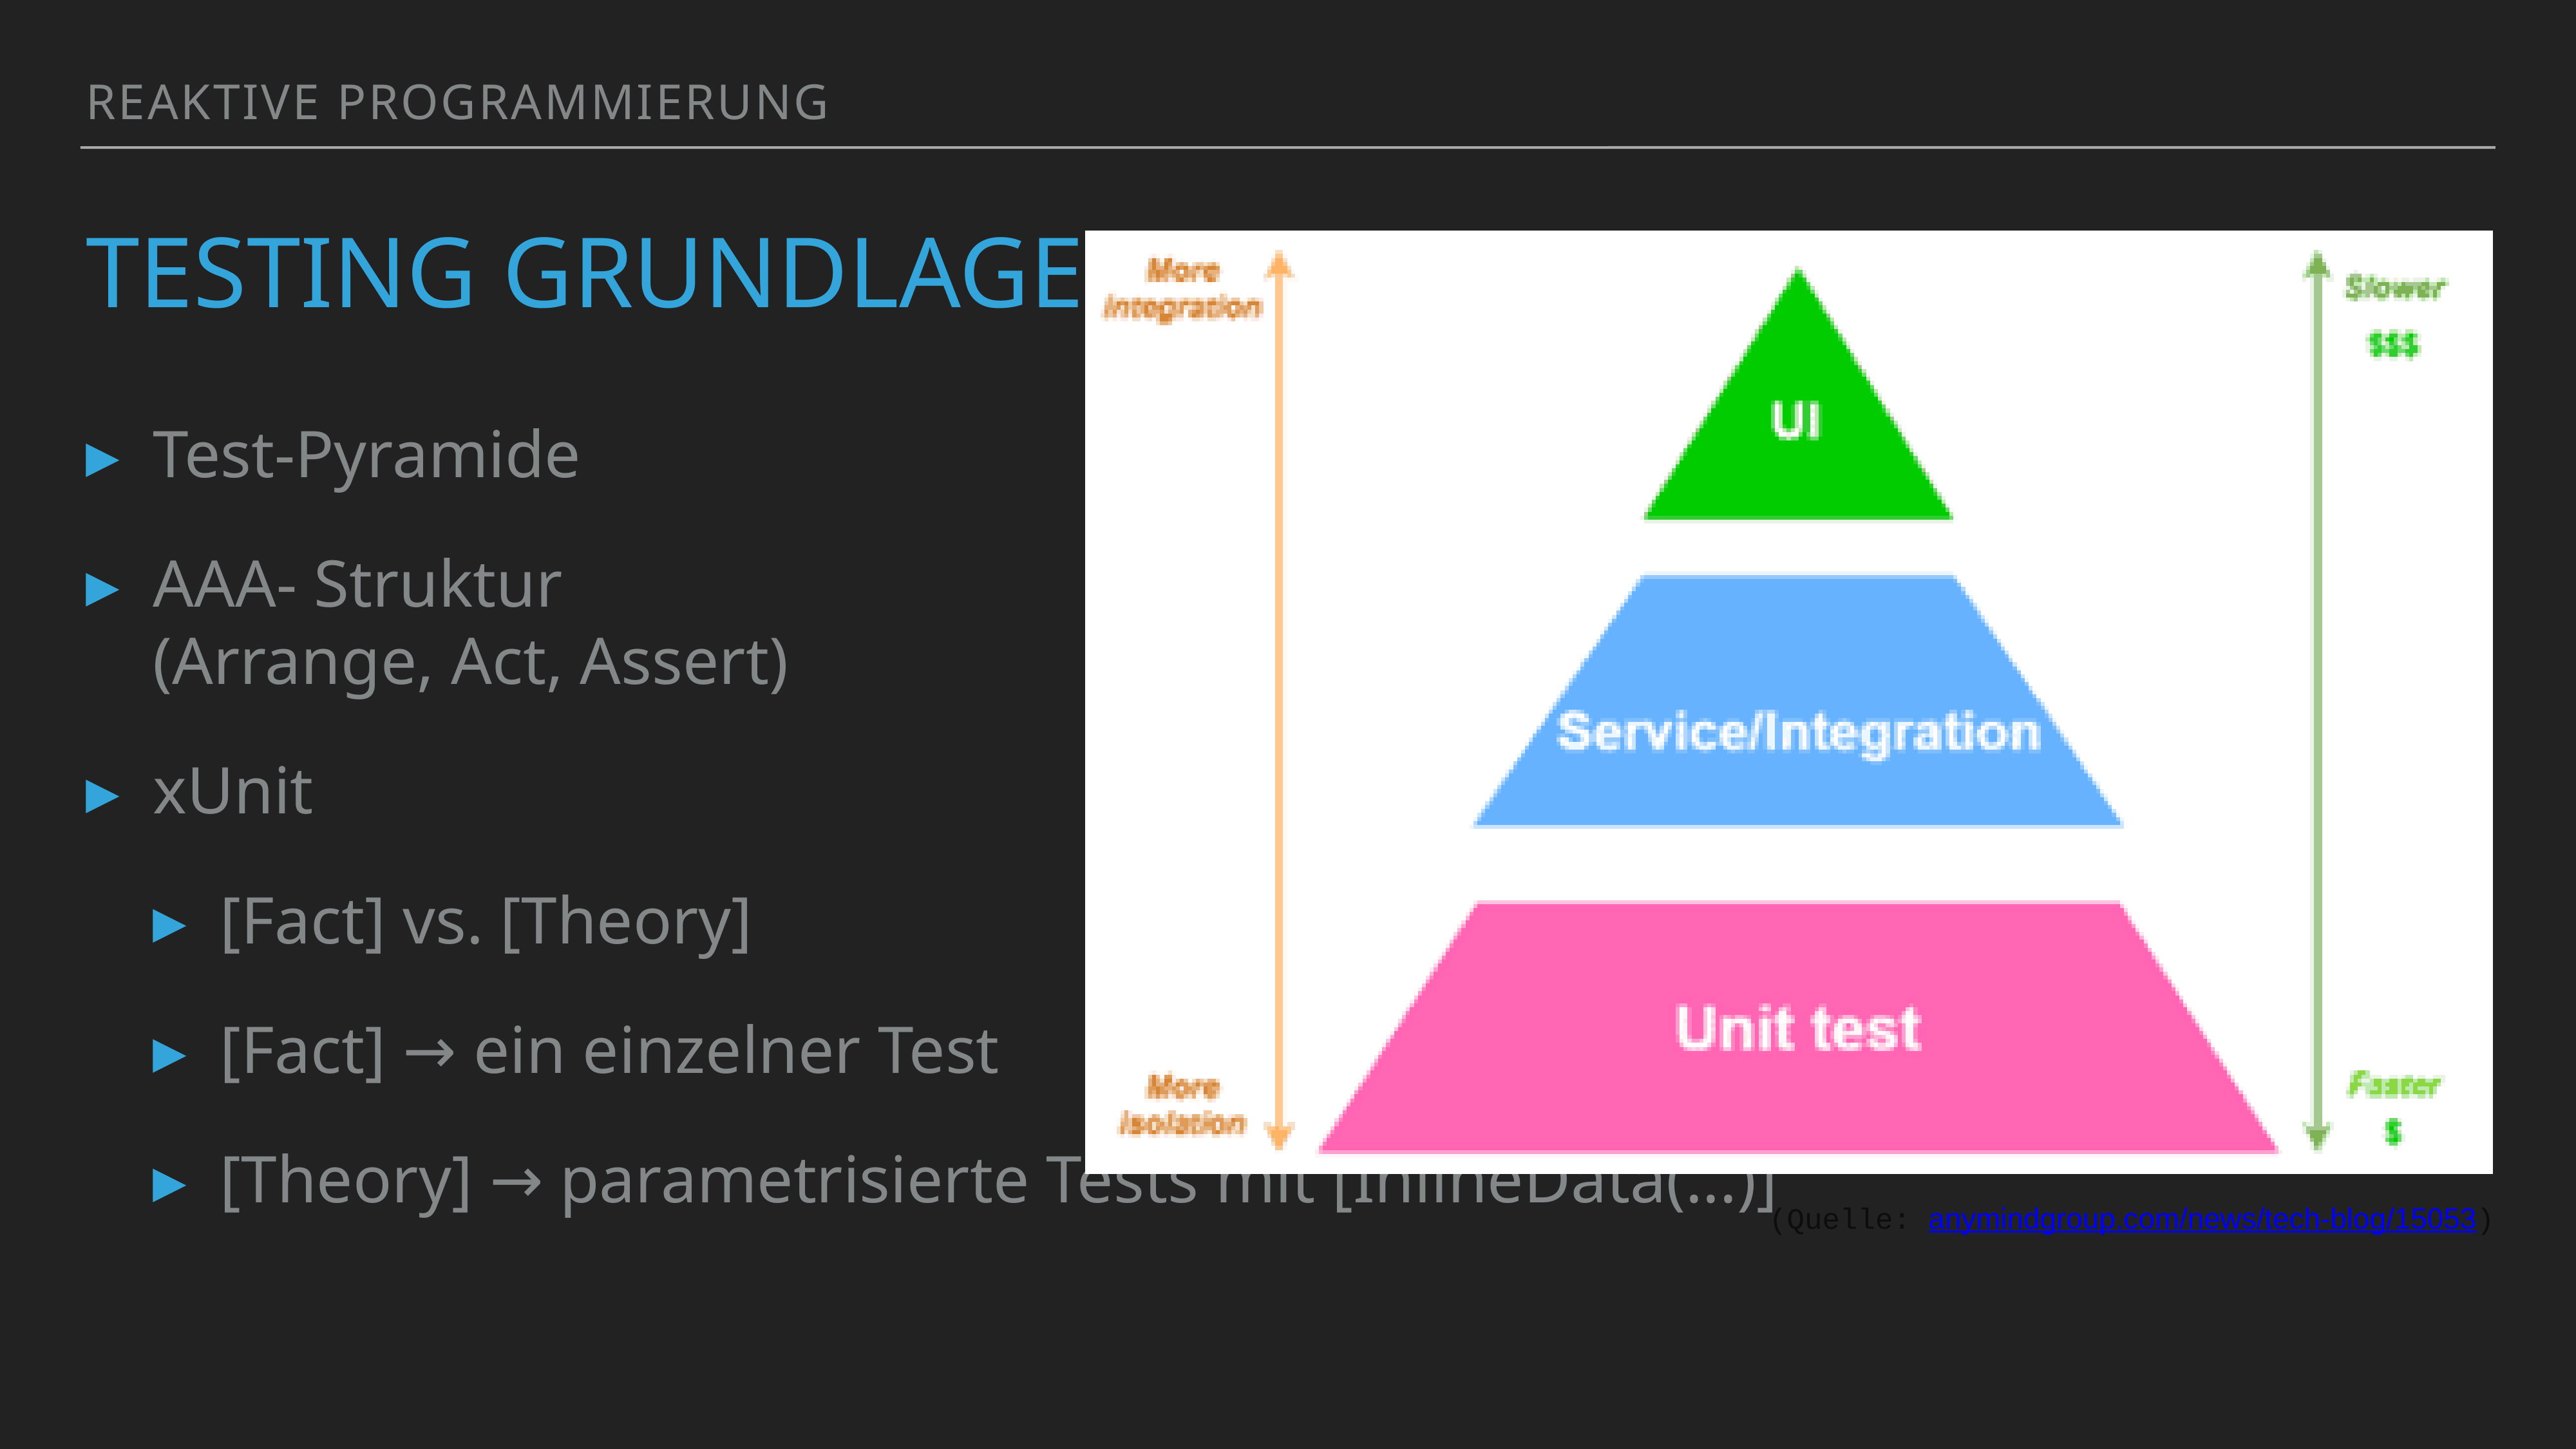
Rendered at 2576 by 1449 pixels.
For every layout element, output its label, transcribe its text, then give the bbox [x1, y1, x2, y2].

title Testing Grundlagen mit xUnit [80, 227, 2496, 336]
list Reaktive Programmierung [80, 66, 2295, 135]
text_box (Quelle: anymindgroup.com/news/tech-blog/15053) [1763, 1194, 2506, 1241]
list Test-Pyramide AAA- Struktur (Arrange, Act, Assert) xUnit [Fact] vs. [Theory] [Fact] → ein einzelner Test [Theory] → parametrisierte Tests mit [InlineData(...)] [80, 407, 2496, 1316]
picture [1085, 231, 2493, 1175]
